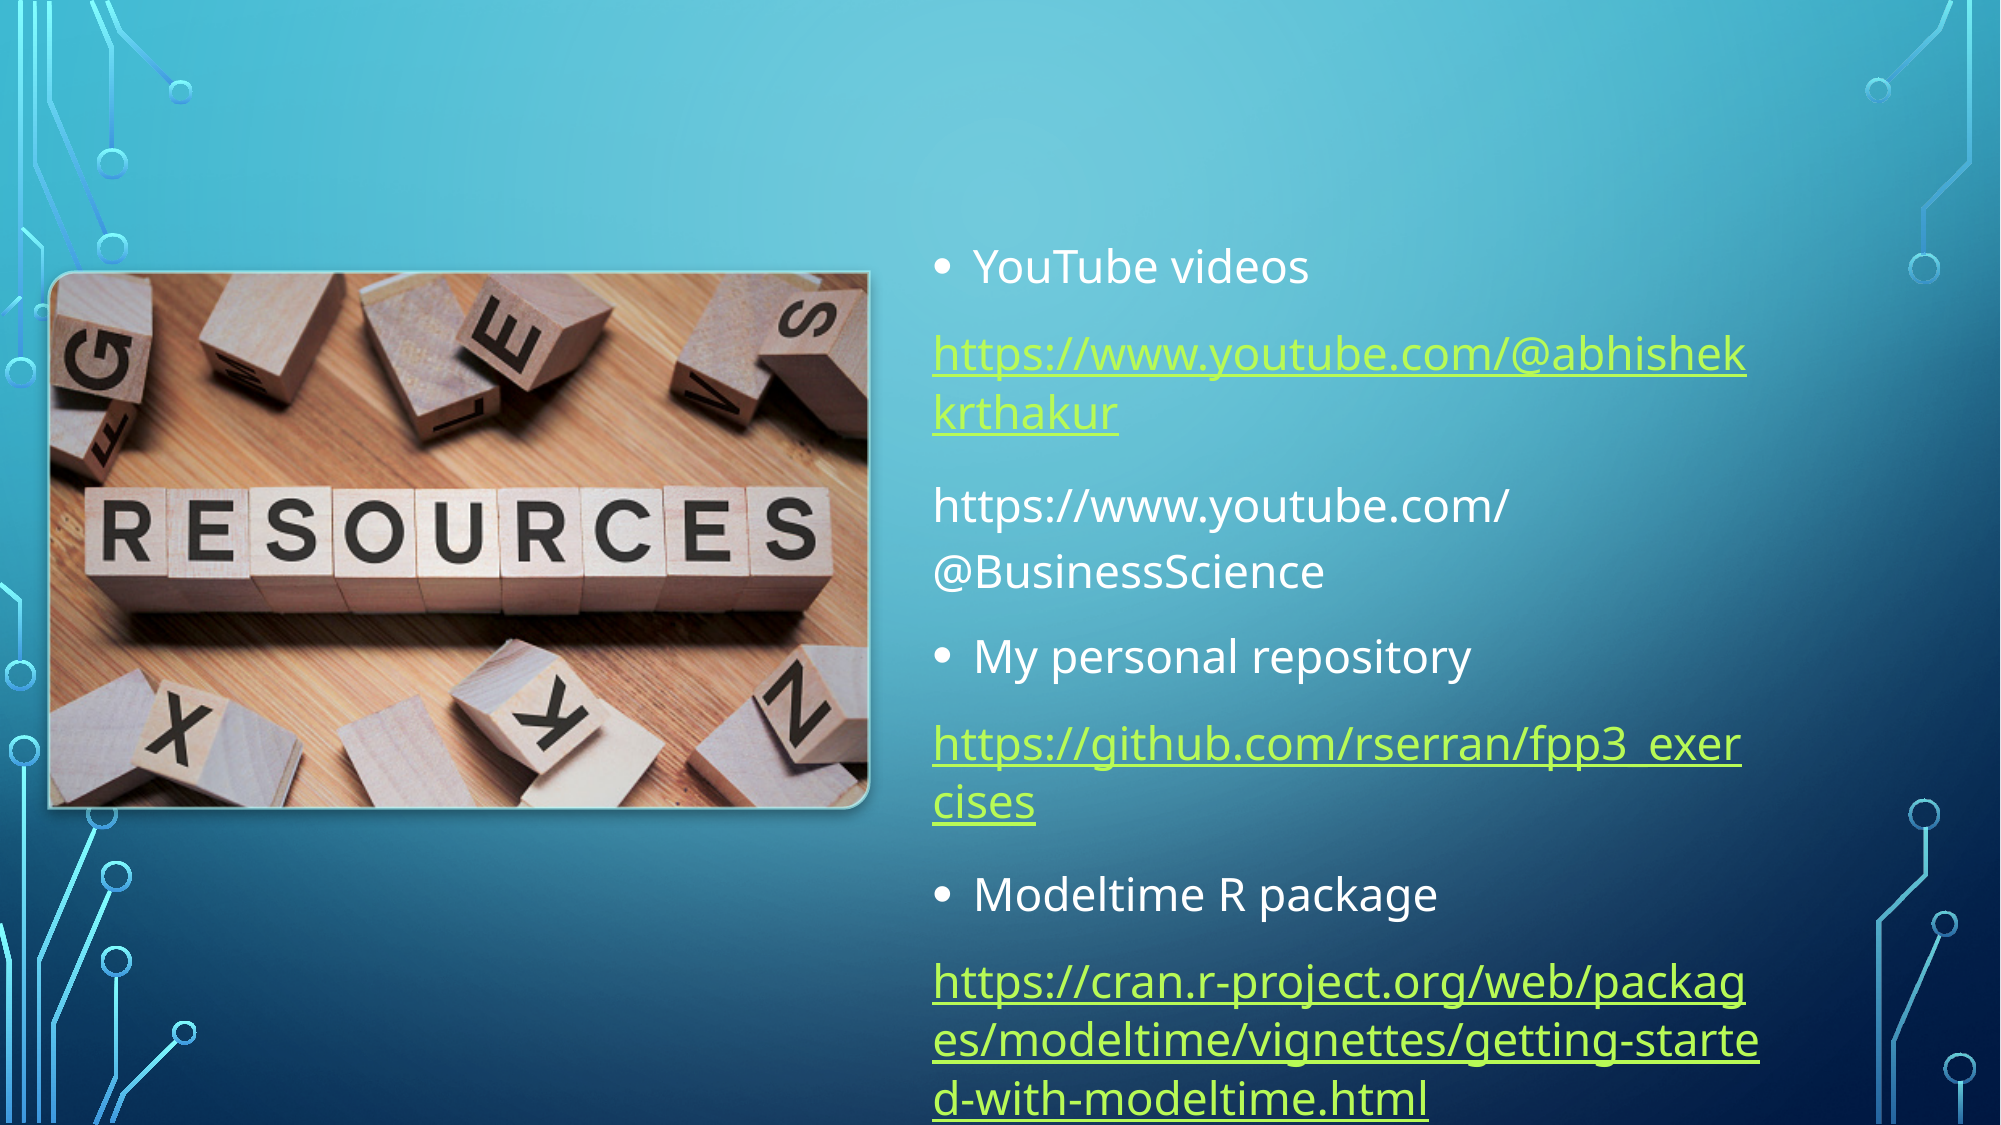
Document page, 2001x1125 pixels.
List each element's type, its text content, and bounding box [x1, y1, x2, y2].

list YouTube videos https://www.youtube.com/@abhishekkrthakur https://www.youtube.com/@BusinessScience My personal repository https://github.com/rserran/fpp3_exercises Modeltime R package https://cran.r-project.org/web/packages/modeltime/vignettes/getting-started-with-modeltime.html [917, 219, 1777, 906]
picture [48, 271, 870, 809]
